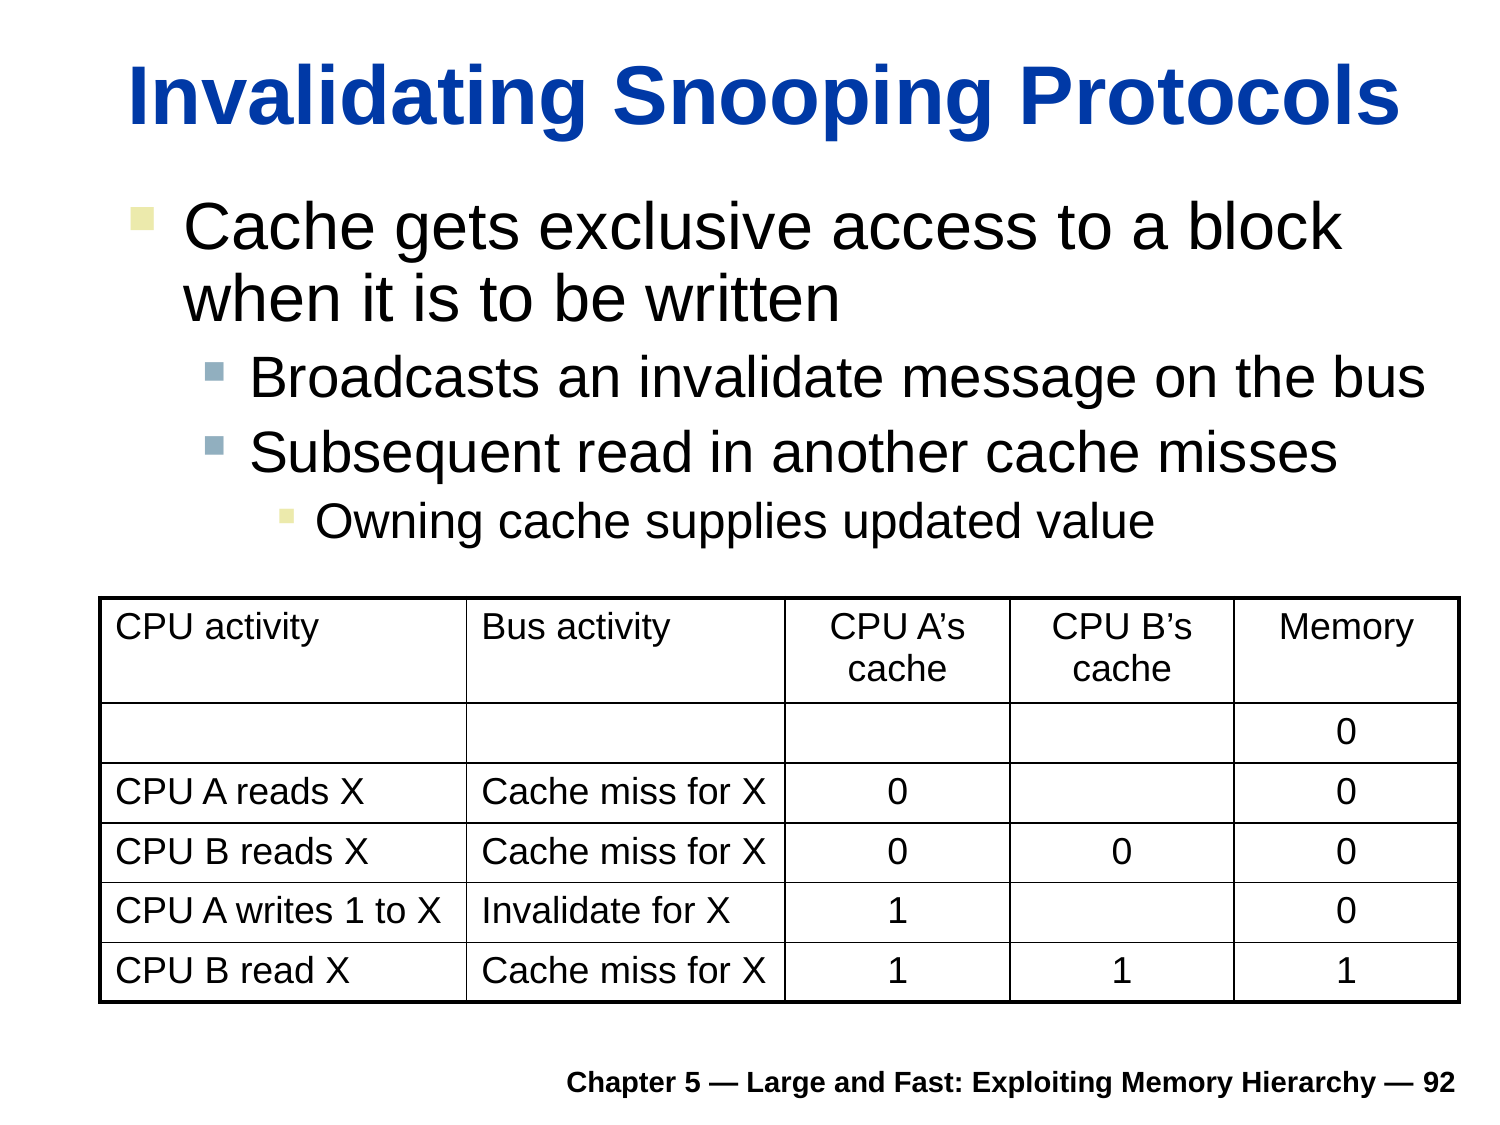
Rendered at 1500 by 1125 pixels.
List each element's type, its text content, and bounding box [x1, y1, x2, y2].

table_cell [467, 704, 784, 762]
table_cell 0 [786, 824, 1009, 882]
table_cell [1011, 704, 1233, 762]
table_header CPU B’s cache [1011, 600, 1233, 702]
table_cell 0 [1235, 704, 1457, 762]
table_header CPU activity [102, 600, 466, 702]
table_cell Cache miss for X [467, 943, 784, 1000]
title Invalidating Snooping Protocols [112, 33, 1468, 149]
table_header Bus activity [467, 600, 784, 702]
table_cell [102, 704, 466, 762]
table_cell CPU B read X [102, 943, 466, 1000]
table_cell CPU A reads X [102, 764, 466, 822]
list Cache gets exclusive access to a block when it is to be written Broadcasts an invalidate message on the bus Subsequent read in another cache misses Owning cache supplies updated value [112, 184, 1469, 575]
table_cell [1011, 883, 1233, 942]
table_header Memory [1235, 600, 1457, 702]
table_cell 0 [1235, 824, 1457, 882]
table_header CPU A’s cache [786, 600, 1009, 702]
footer Chapter 5 — Large and Fast: Exploiting Memory Hierarchy — 92 [277, 1046, 1471, 1106]
table_cell 1 [1011, 943, 1233, 1000]
table_cell 0 [1235, 764, 1457, 822]
table_cell Invalidate for X [467, 883, 784, 942]
table_cell CPU B reads X [102, 824, 466, 882]
table_cell [1011, 764, 1233, 822]
table_cell [786, 704, 1009, 762]
table_cell CPU A writes 1 to X [102, 883, 466, 942]
table_cell 1 [786, 883, 1009, 942]
table_cell 0 [786, 764, 1009, 822]
table_cell 1 [786, 943, 1009, 1000]
table_cell Cache miss for X [467, 764, 784, 822]
table_cell Cache miss for X [467, 824, 784, 882]
table_cell 1 [1235, 943, 1457, 1000]
table_cell 0 [1235, 883, 1457, 942]
table_cell 0 [1011, 824, 1233, 882]
